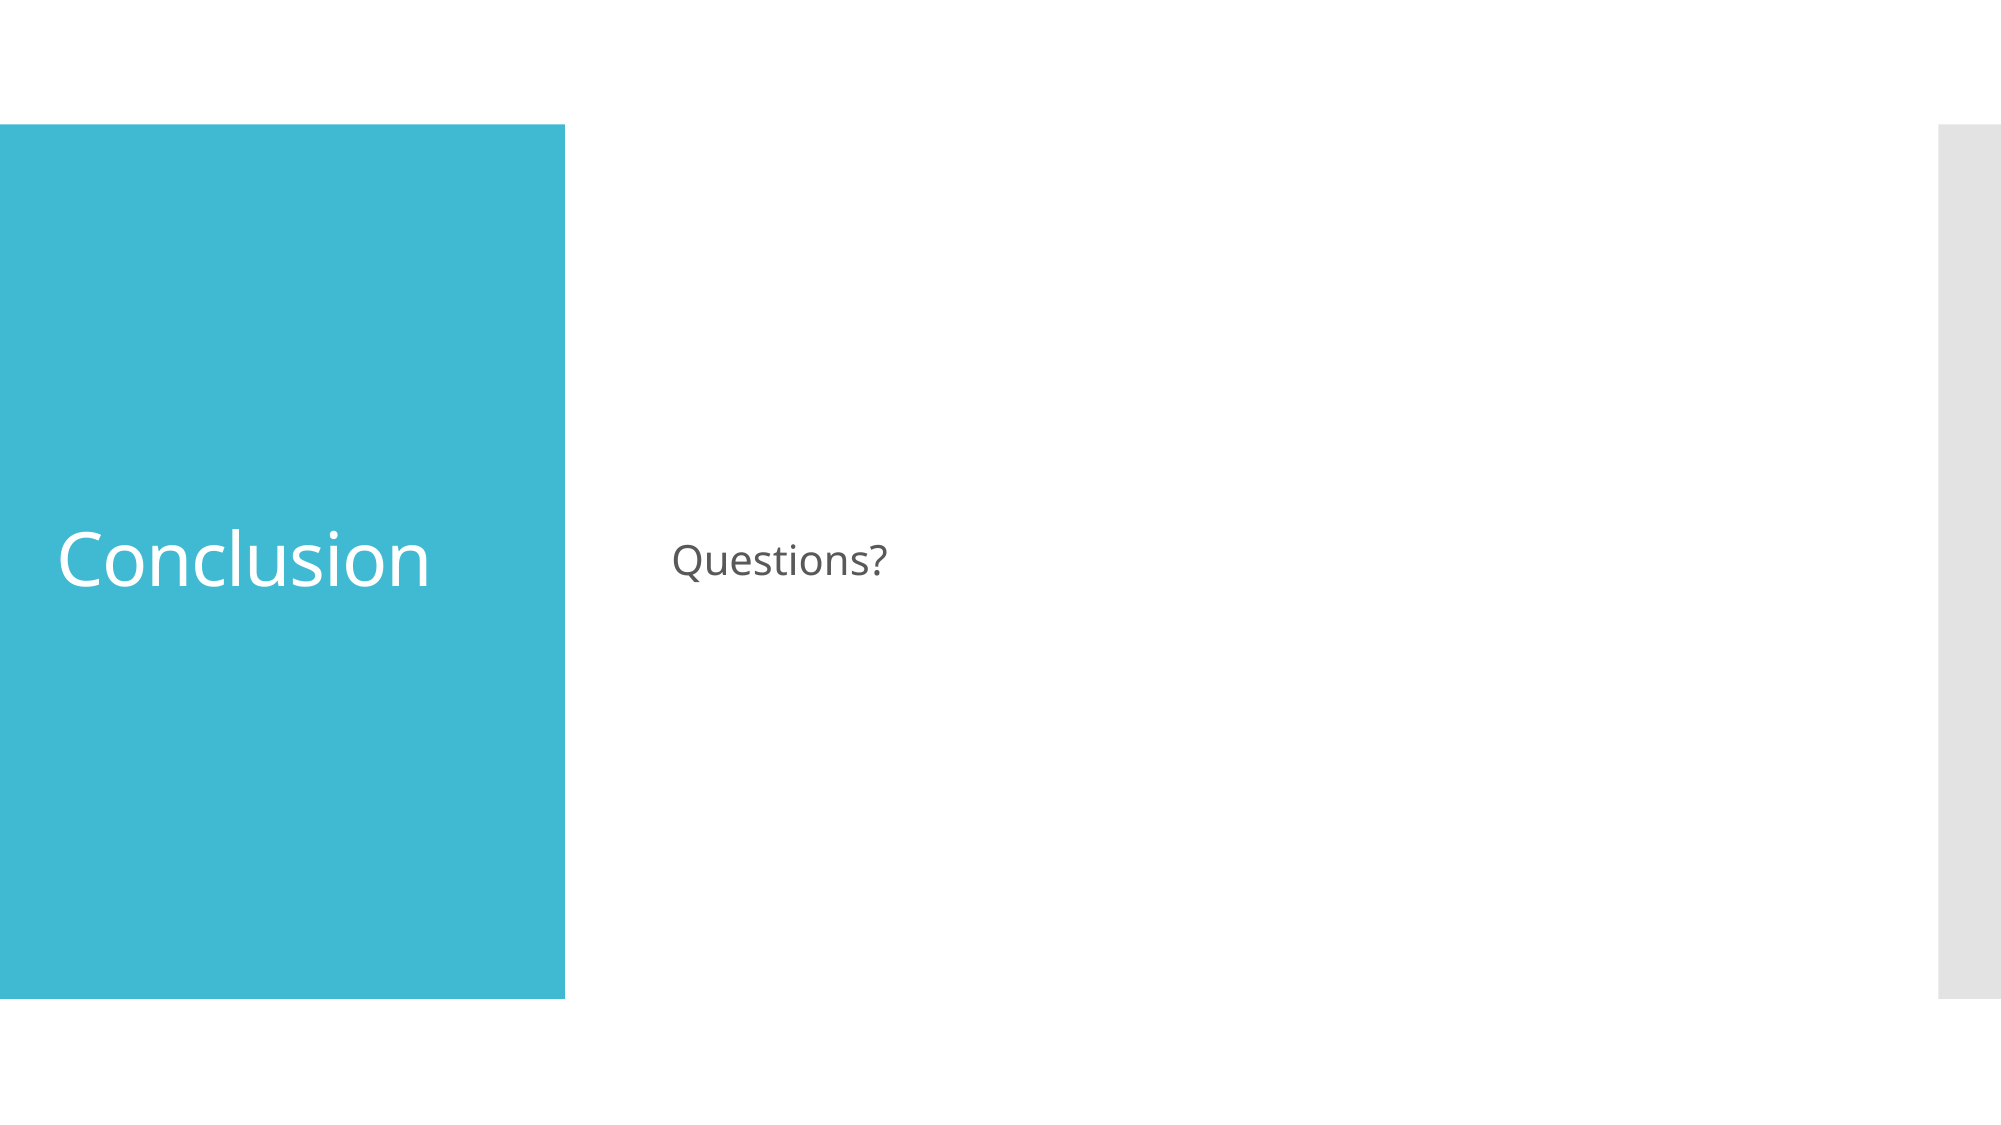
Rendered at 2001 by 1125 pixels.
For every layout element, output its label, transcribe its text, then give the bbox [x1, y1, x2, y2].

title Conclusion [41, 184, 525, 940]
list Questions? [634, 141, 1835, 982]
